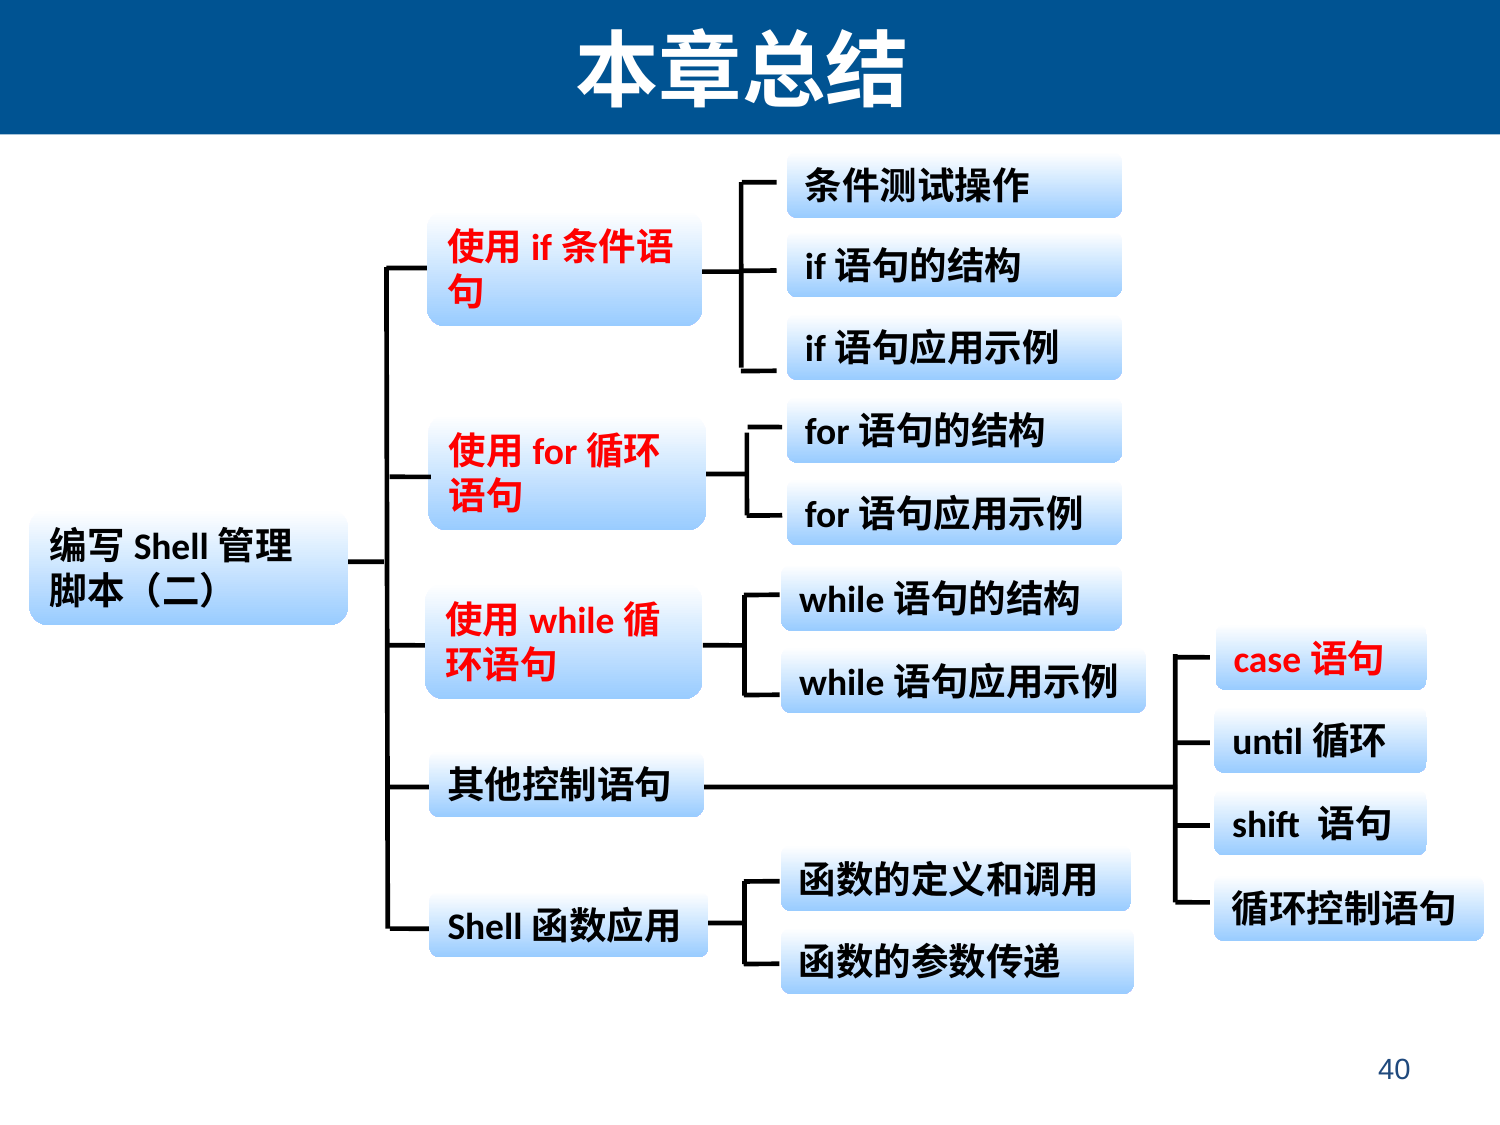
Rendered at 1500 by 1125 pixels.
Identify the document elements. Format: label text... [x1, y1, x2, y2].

text_box 条件测试操作 [786, 151, 1123, 218]
text_box until循环 [1214, 706, 1427, 773]
text_box 编写Shell管理脚本（二） [29, 508, 349, 626]
text_box if语句的结构 [786, 231, 1123, 298]
text_box if语句应用示例 [786, 313, 1123, 380]
text_box 使用if条件语句 [426, 210, 703, 327]
text_box Shell函数应用 [429, 891, 709, 958]
text_box while语句应用示例 [781, 647, 1146, 714]
title 本章总结 [2, 0, 1483, 135]
slide_number 40 [1050, 1042, 1426, 1103]
text_box 函数的定义和调用 [780, 844, 1132, 912]
text_box while语句的结构 [781, 564, 1123, 631]
text_box 其他控制语句 [429, 750, 704, 818]
text_box 函数的参数传递 [780, 927, 1134, 994]
text_box for语句的结构 [786, 396, 1123, 463]
text_box for语句应用示例 [786, 479, 1123, 546]
text_box 循环控制语句 [1213, 874, 1484, 942]
text_box shift 语句 [1213, 789, 1427, 856]
text_box 使用while循环语句 [424, 582, 703, 700]
text_box 使用for循环语句 [428, 414, 707, 531]
text_box case语句 [1215, 623, 1427, 691]
